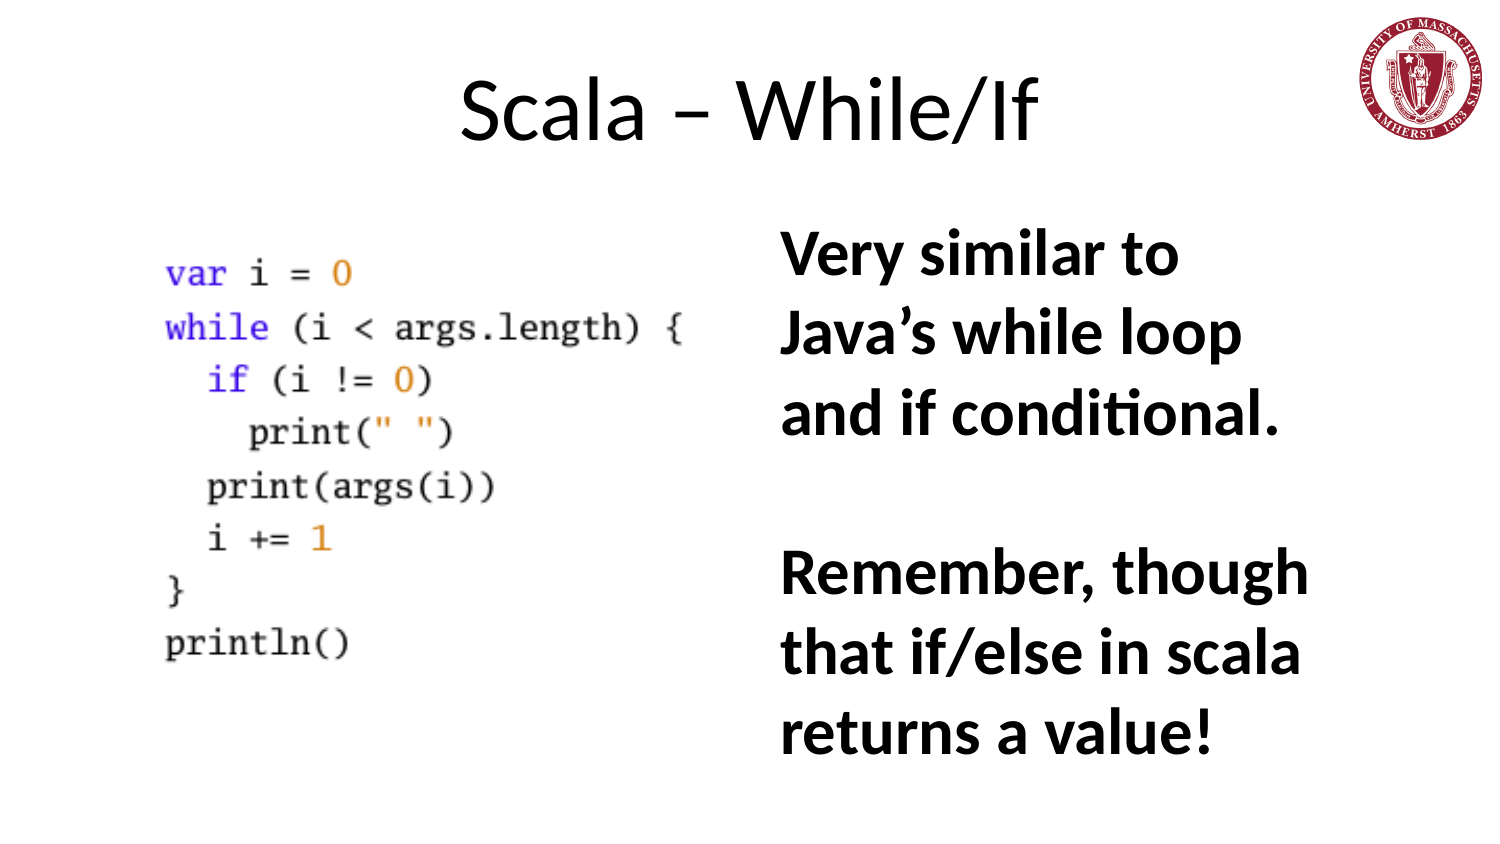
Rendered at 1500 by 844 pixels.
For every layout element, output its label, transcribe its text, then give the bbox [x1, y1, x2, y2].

picture [1359, 17, 1482, 140]
text_box Very similar to Java’s while loop and if conditional. Remember, though that if/else in scala returns a value! [765, 200, 1338, 776]
title Scala – While/If [75, 33, 1425, 175]
picture [145, 242, 703, 678]
